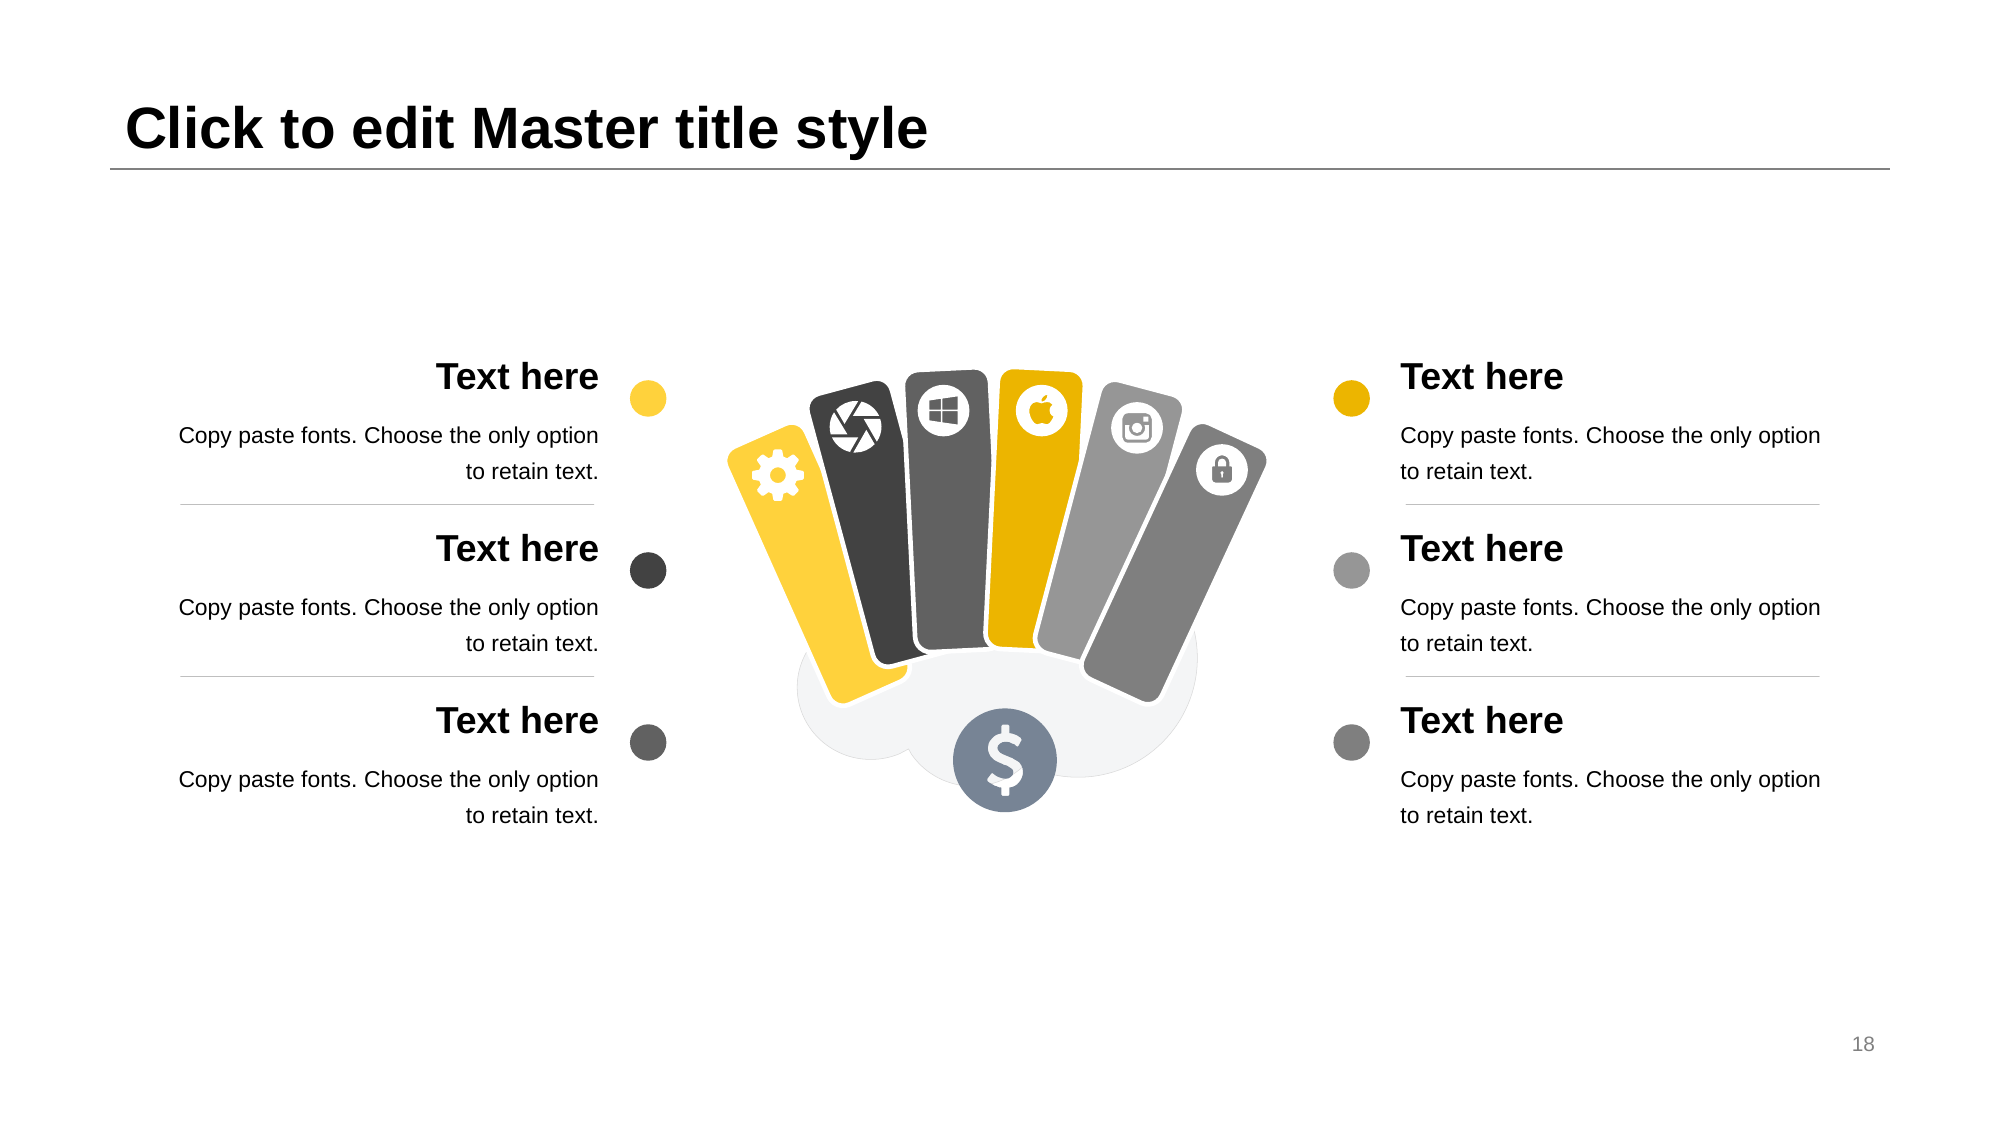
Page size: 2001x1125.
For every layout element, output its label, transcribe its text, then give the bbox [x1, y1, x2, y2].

title Click to edit Master title style [109, 0, 1890, 169]
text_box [150, 341, 1849, 841]
slide_number 18 [1412, 1026, 1890, 1060]
